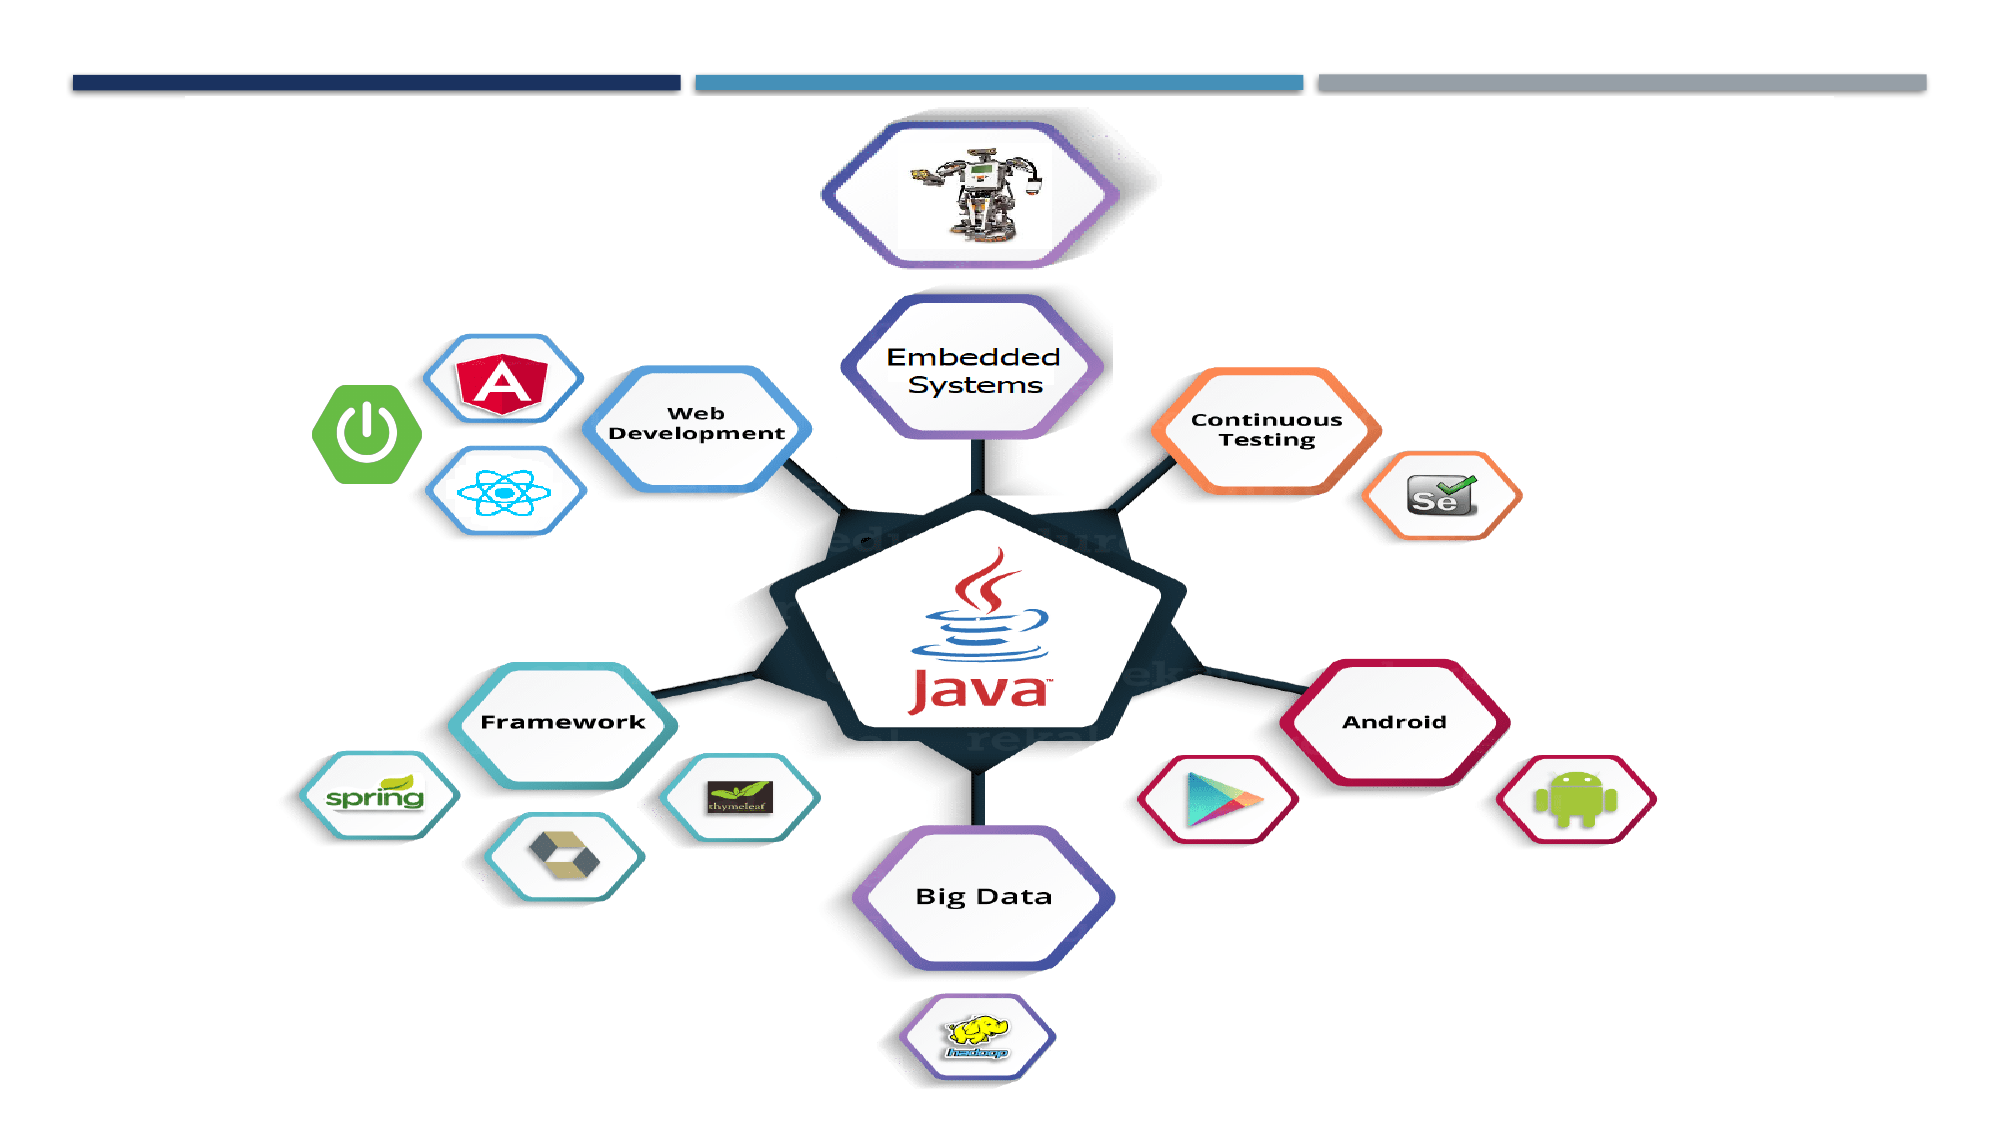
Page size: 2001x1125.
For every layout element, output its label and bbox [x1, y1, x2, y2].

picture [184, 96, 1834, 1098]
